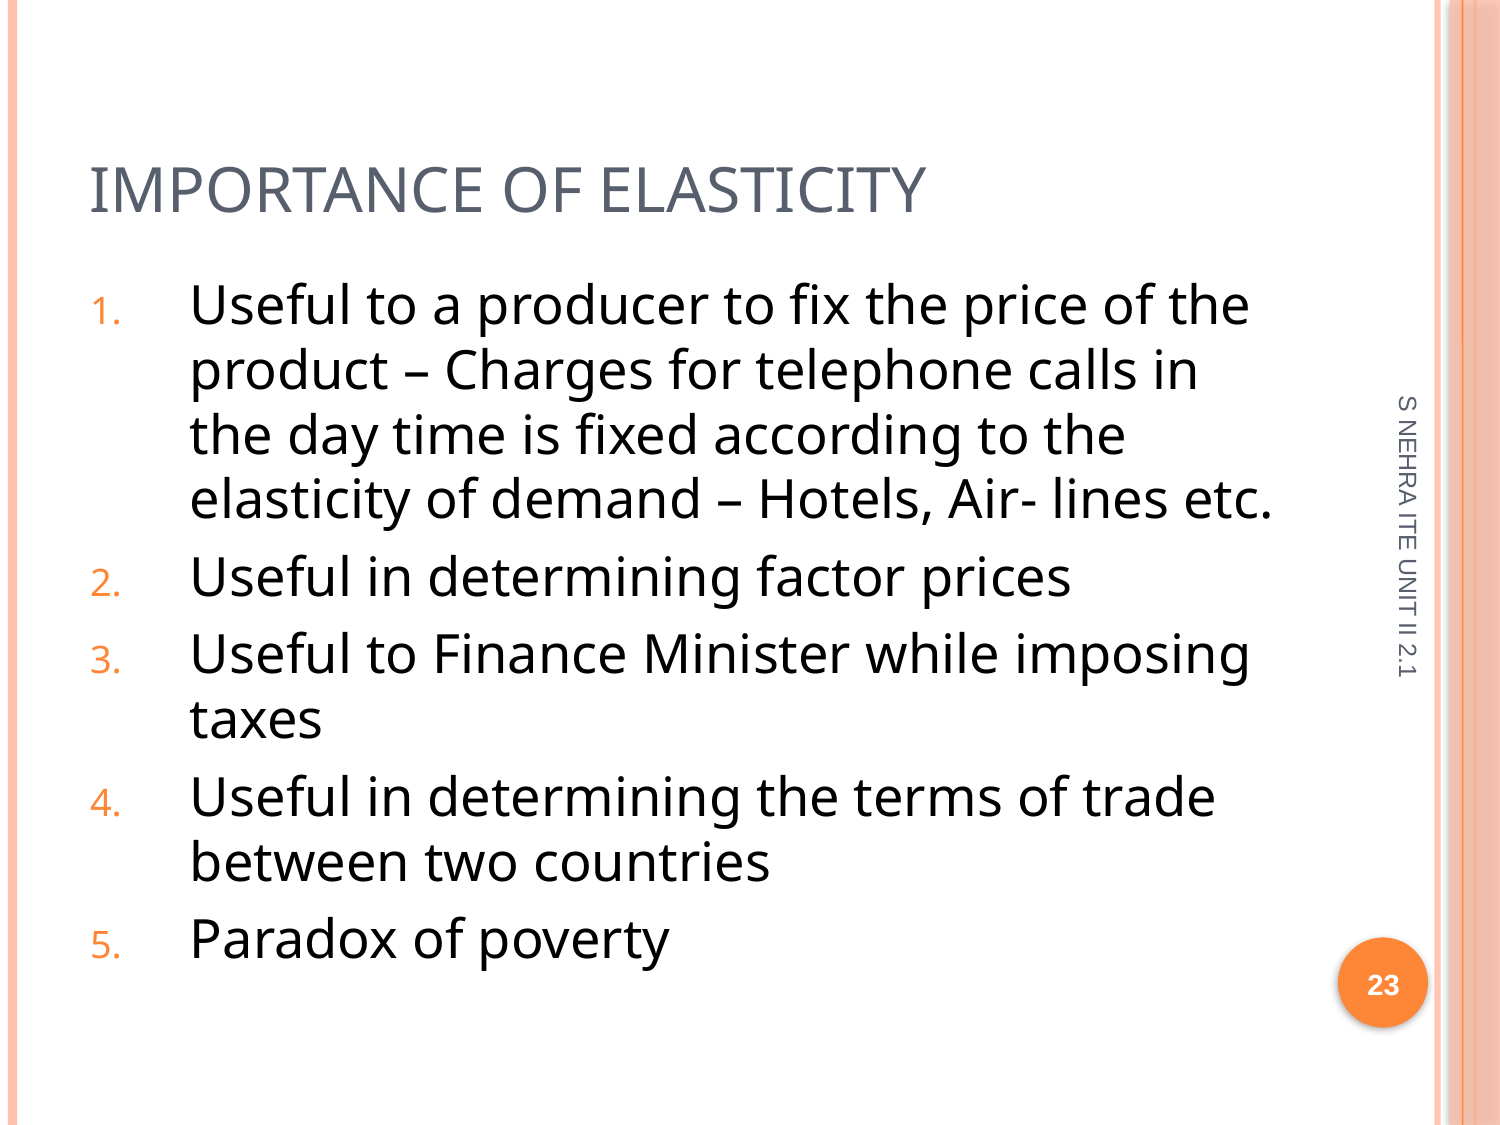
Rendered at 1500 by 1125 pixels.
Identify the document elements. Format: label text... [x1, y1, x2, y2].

slide_number 23 [1333, 940, 1434, 1026]
list Useful to a producer to fix the price of the product – Charges for telephone calls in the day time is fixed according to the elasticity of demand – Hotels, Air- lines etc. Useful in determining factor prices Useful to Finance Minister while imposing taxes Useful in determining the terms of trade between two countries Paradox of poverty [74, 262, 1301, 1063]
footer S NEHRA ITE UNIT II 2.1 [1379, 380, 1440, 906]
title Importance of Elasticity [75, 45, 1300, 233]
